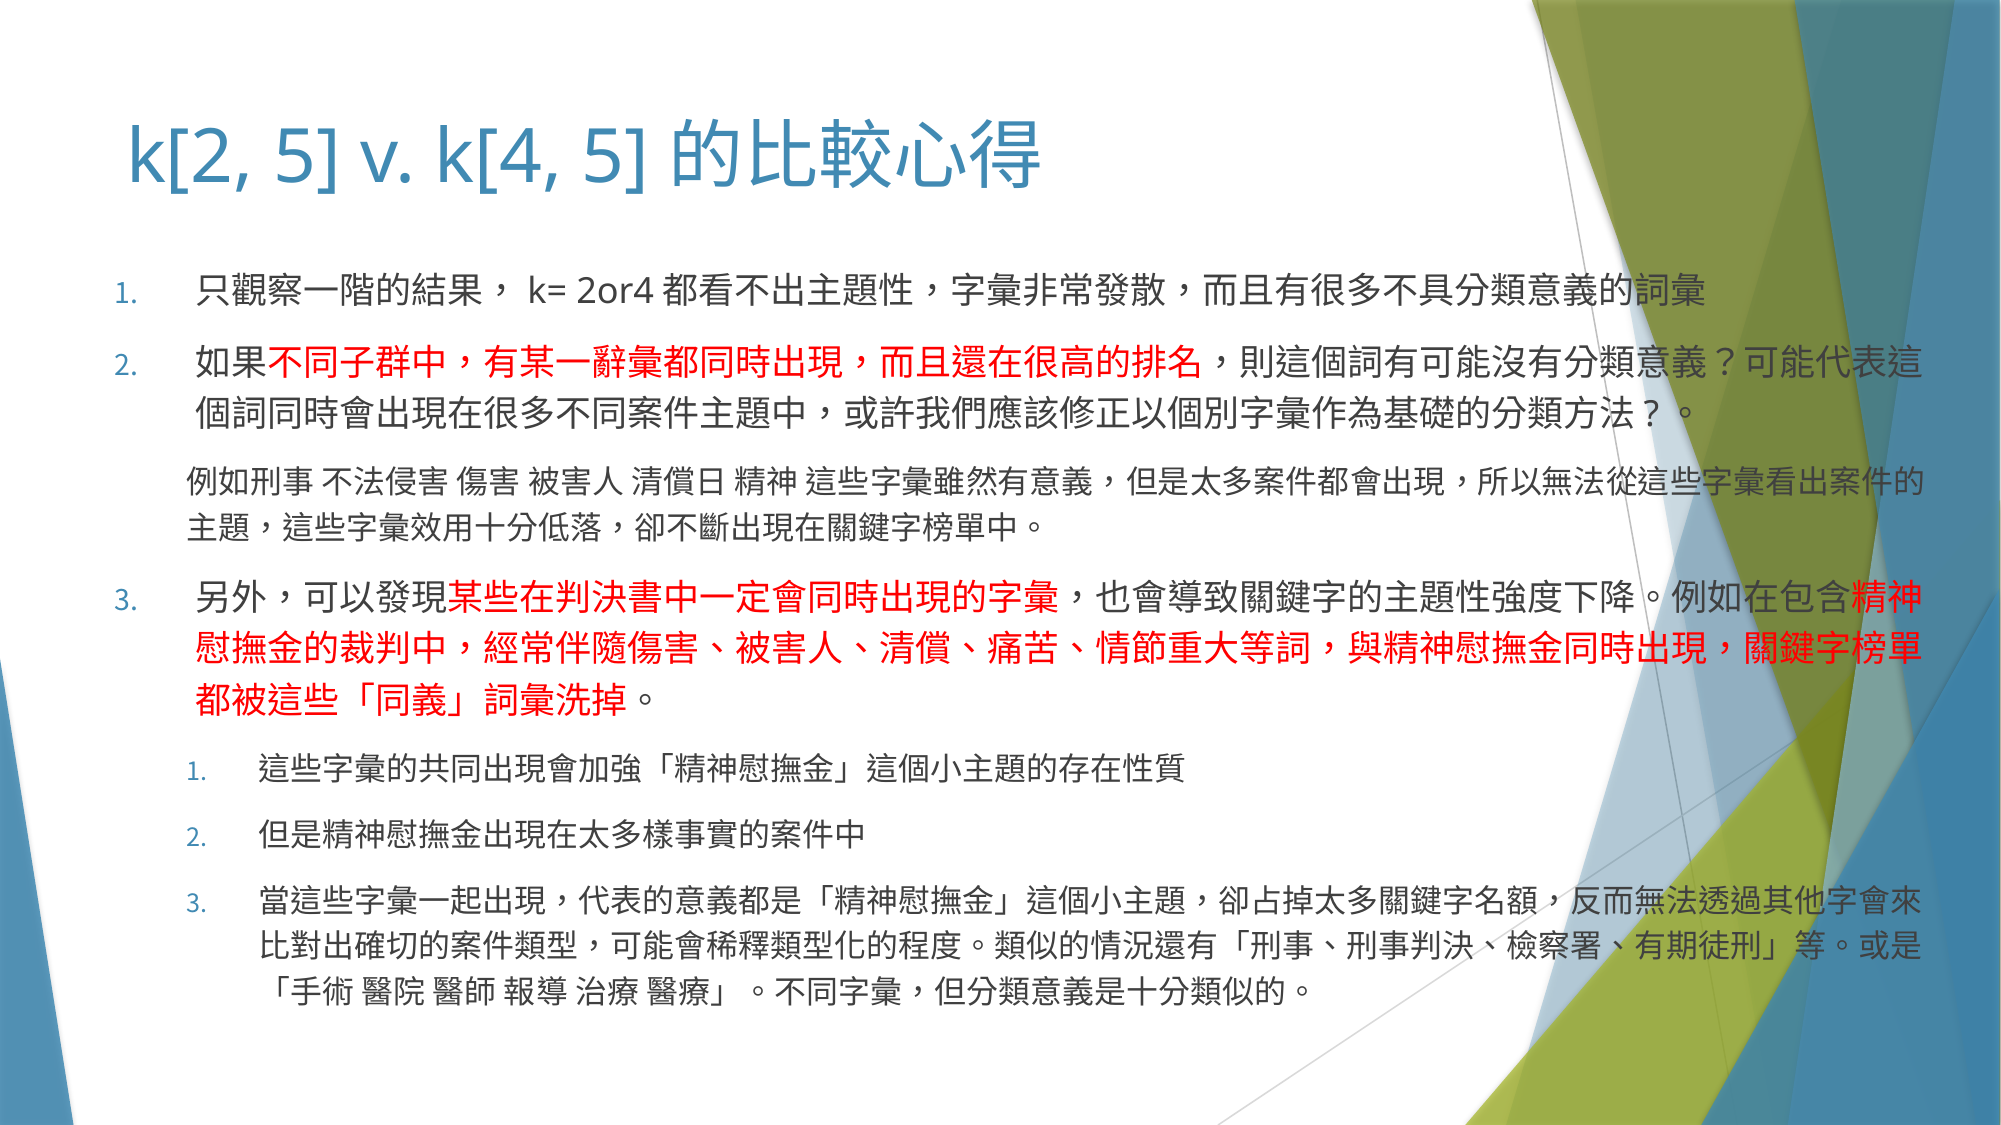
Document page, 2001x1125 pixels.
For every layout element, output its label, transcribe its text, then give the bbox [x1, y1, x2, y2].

list 只觀察一階的結果，k= 2or4都看不出主題性，字彙非常發散，而且有很多不具分類意義的詞彙 如果不同子群中，有某一辭彙都同時出現，而且還在很高的排名，則這個詞有可能沒有分類意義？可能代表這個詞同時會出現在很多不同案件主題中，或許我們應該修正以個別字彙作為基礎的分類方法?。 例如刑事 不法侵害 傷害 被害人 清償日 精神 這些字彙雖然有意義，但是太多案件都會出現，所以無法從這些字彙看出案件的主題，這些字彙效用十分低落，卻不斷出現在關鍵字榜單中。 另外，可以發現某些在判決書中一定會同時出現的字彙，也會導致關鍵字的主題性強度下降。例如在包含精神慰撫金的裁判中，經常伴隨傷害、被害人、清償、痛苦、情節重大等詞，與精神慰撫金同時出現，關鍵字榜單都被這些「同義」詞彙洗掉。 這些字彙的共同出現會加強「精神慰撫金」這個小主題的存在性質 但是精神慰撫金出現在太多樣事實的案件中 當這些字彙一起出現，代表的意義都是「精神慰撫金」這個小主題，卻占掉太多關鍵字名額，反而無法透過其他字會來比對出確切的案件類型，可能會稀釋類型化的程度。類似的情況還有「刑事、刑事判決、檢察署、有期徒刑」等。或是「手術 醫院 醫師 報導 治療 醫療」。不同字彙，但分類意義是十分類似的。 [99, 251, 1948, 1021]
title k[2, 5] v. k[4, 5]的比較心得 [111, 99, 1522, 251]
